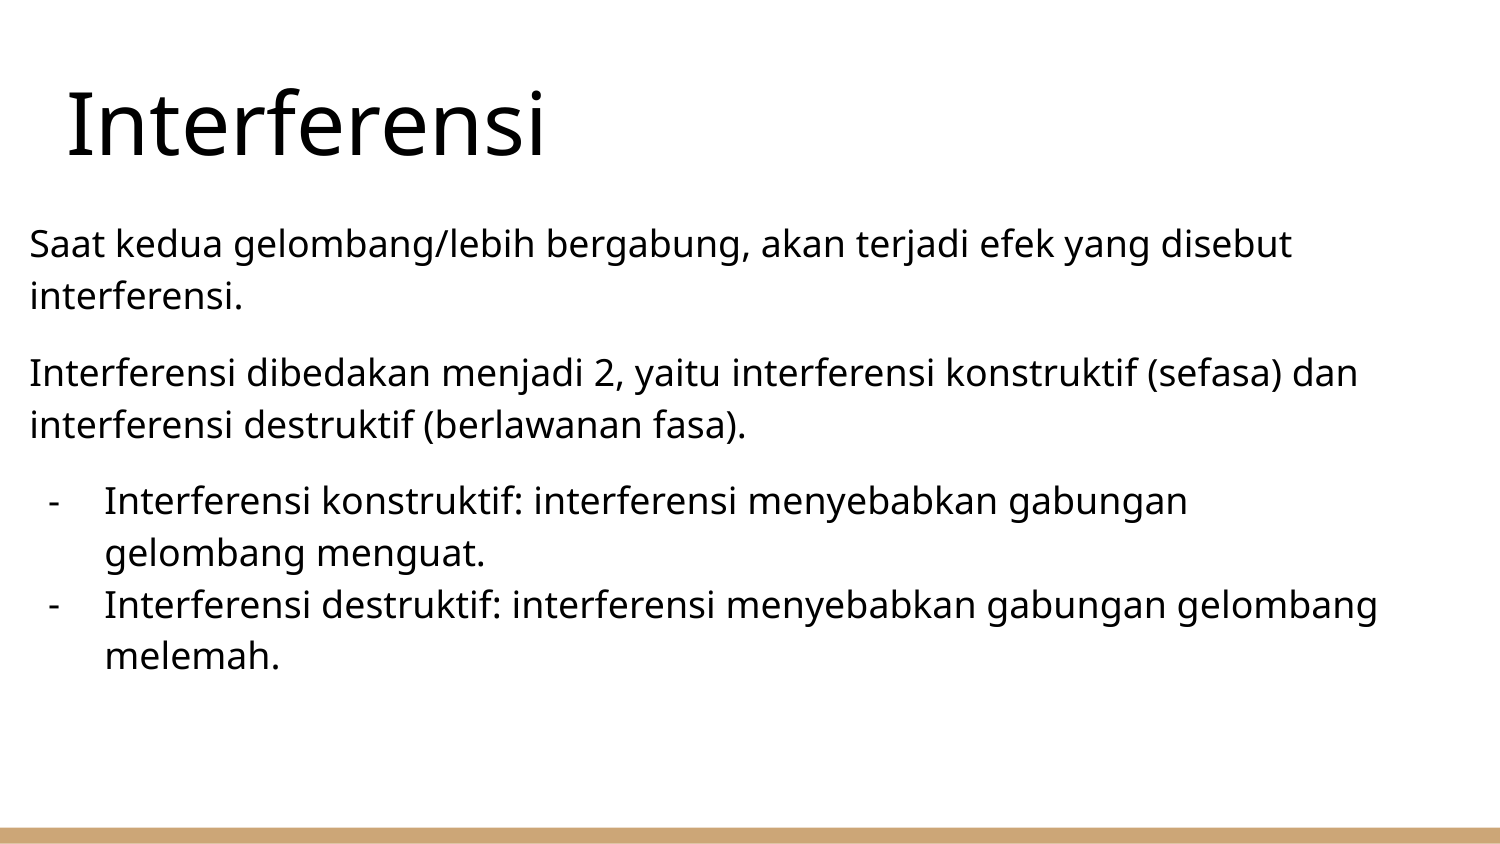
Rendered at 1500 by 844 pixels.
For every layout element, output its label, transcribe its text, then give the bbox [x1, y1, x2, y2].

list Saat kedua gelombang/lebih bergabung, akan terjadi efek yang disebut interferensi. Interferensi dibedakan menjadi 2, yaitu interferensi konstruktif (sefasa) dan interferensi destruktif (berlawanan fasa). Interferensi konstruktif: interferensi menyebabkan gabungan gelombang menguat. Interferensi destruktif: interferensi menyebabkan gabungan gelombang melemah. [14, 198, 1413, 749]
title Interferensi [51, 51, 1449, 189]
